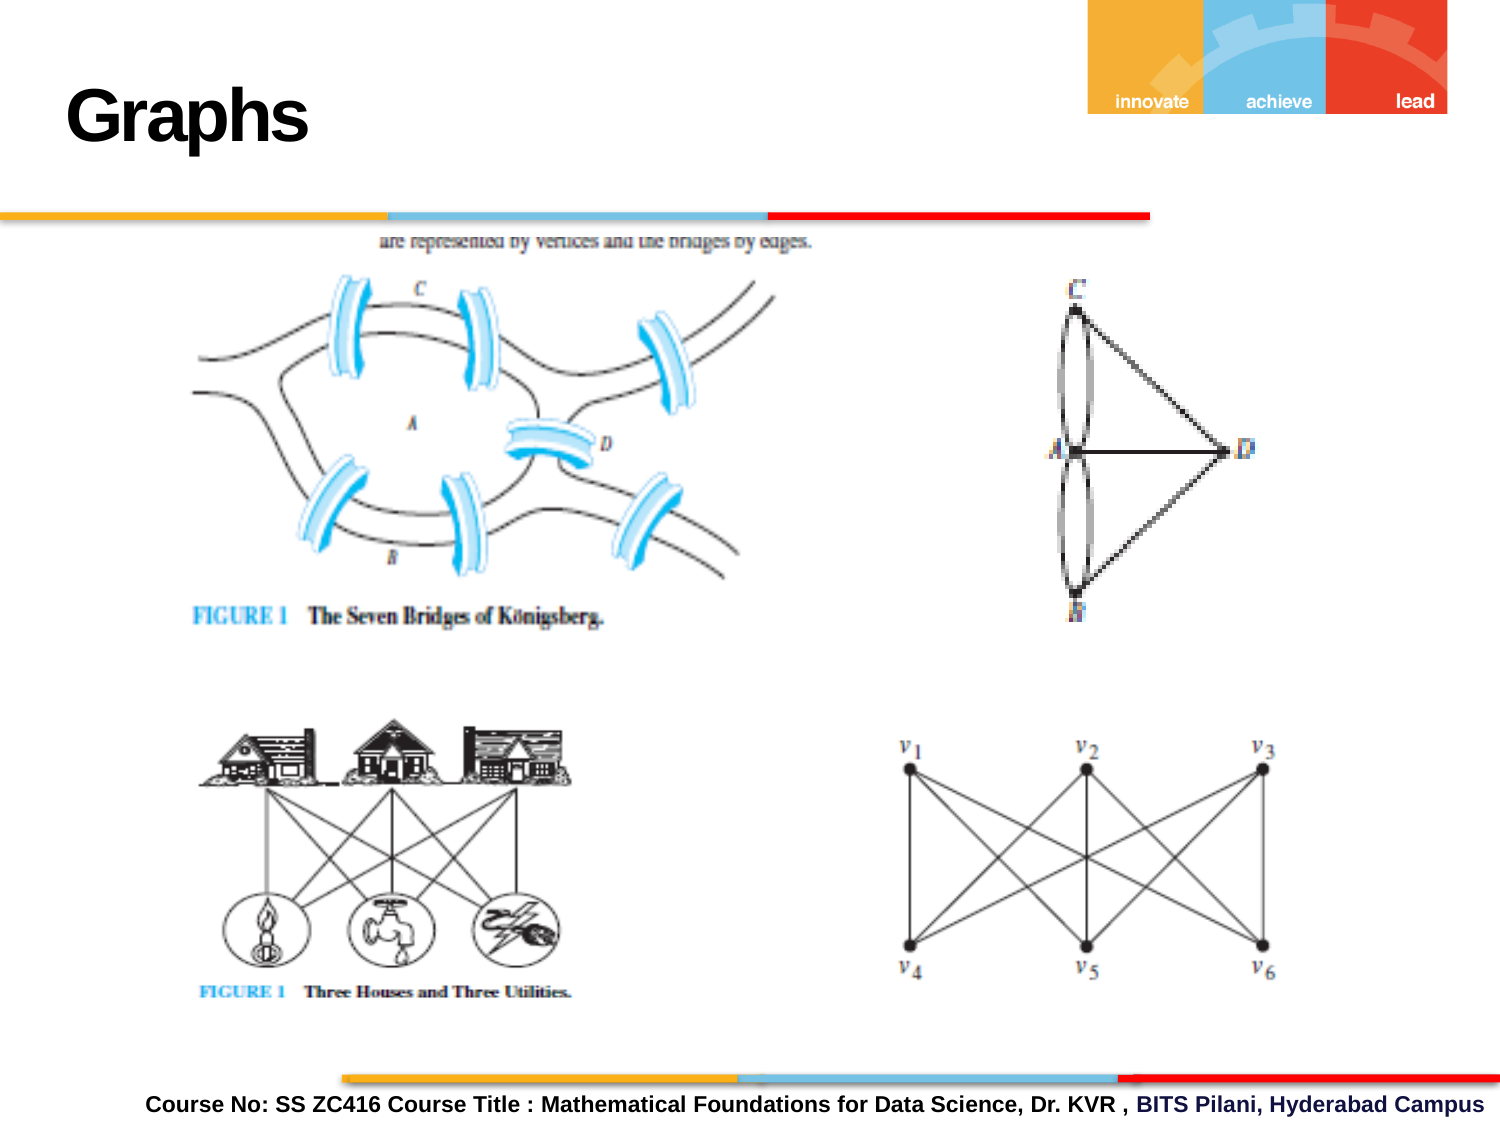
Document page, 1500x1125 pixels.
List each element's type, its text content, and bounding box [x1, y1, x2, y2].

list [149, 237, 813, 661]
picture [849, 687, 1388, 997]
picture [162, 687, 713, 1006]
picture [1087, 0, 1448, 114]
list Graphs [50, 24, 1088, 213]
picture [1012, 234, 1354, 636]
